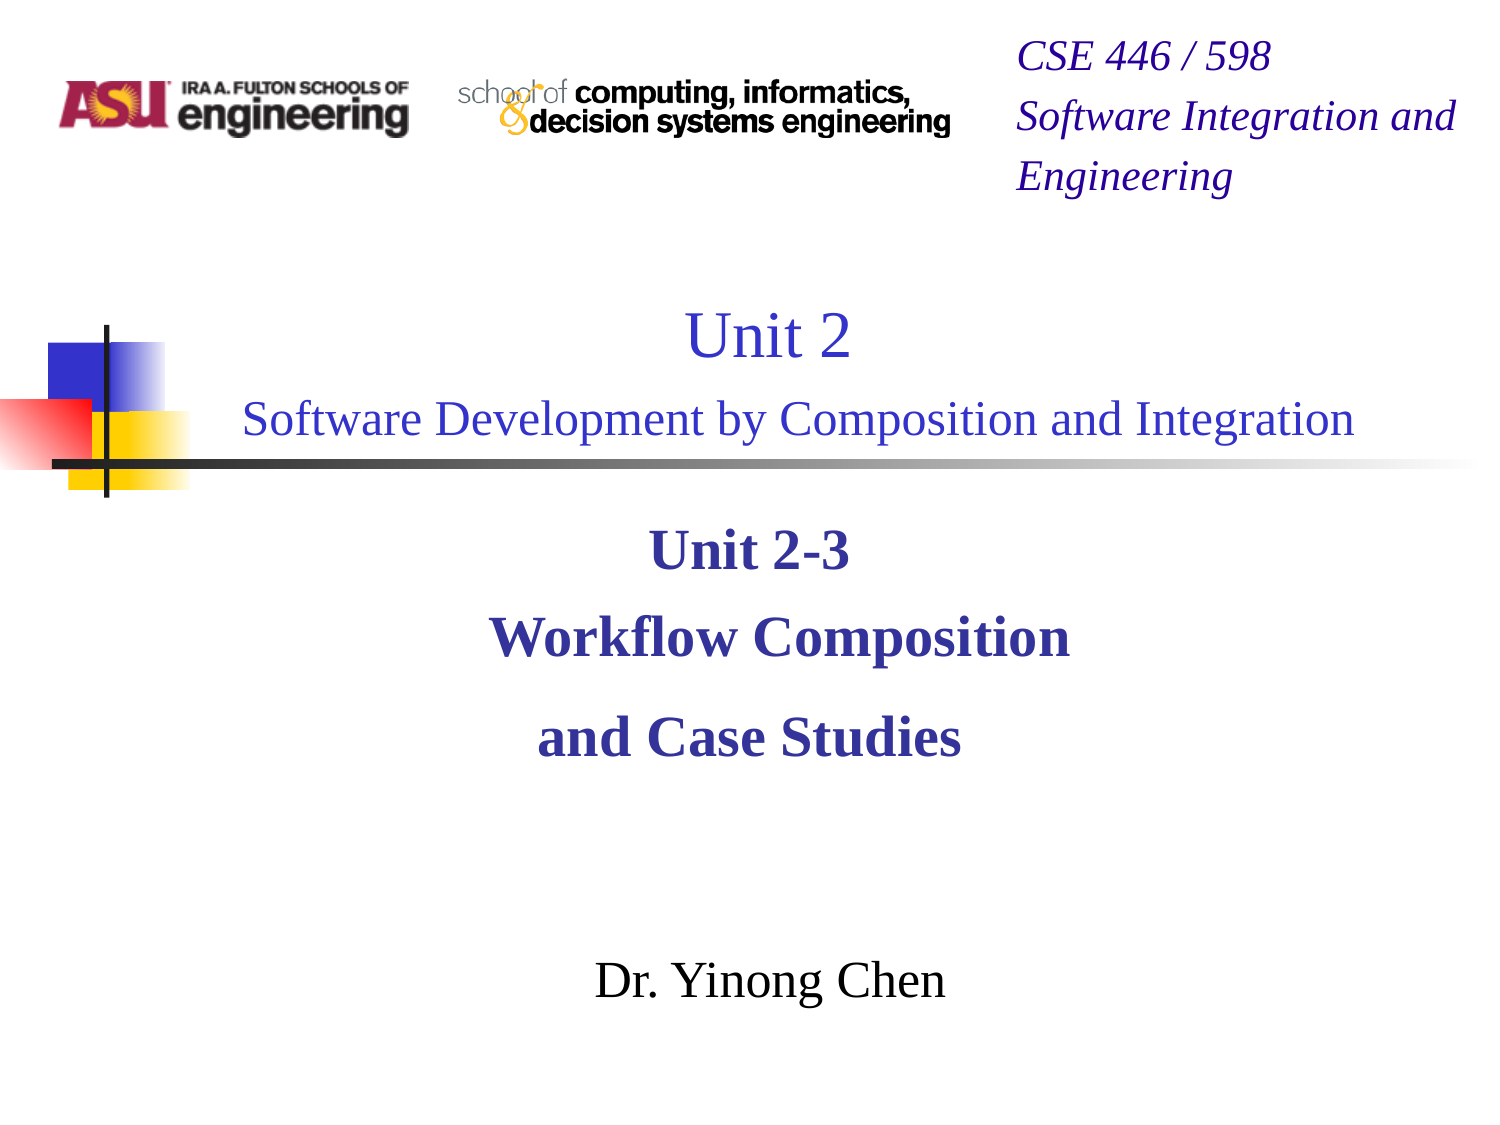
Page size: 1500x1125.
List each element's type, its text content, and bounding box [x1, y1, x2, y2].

text_box Unit 2 Software Development by Composition and Integration [37, 262, 1500, 475]
text_box CSE 446 / 598 Software Integration and Engineering [1000, 14, 1500, 204]
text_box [57, 78, 950, 138]
text_box Unit 2-3 Workflow Composition and Case Studies [62, 501, 1438, 863]
text_box Dr. Yinong Chen [578, 937, 963, 1076]
